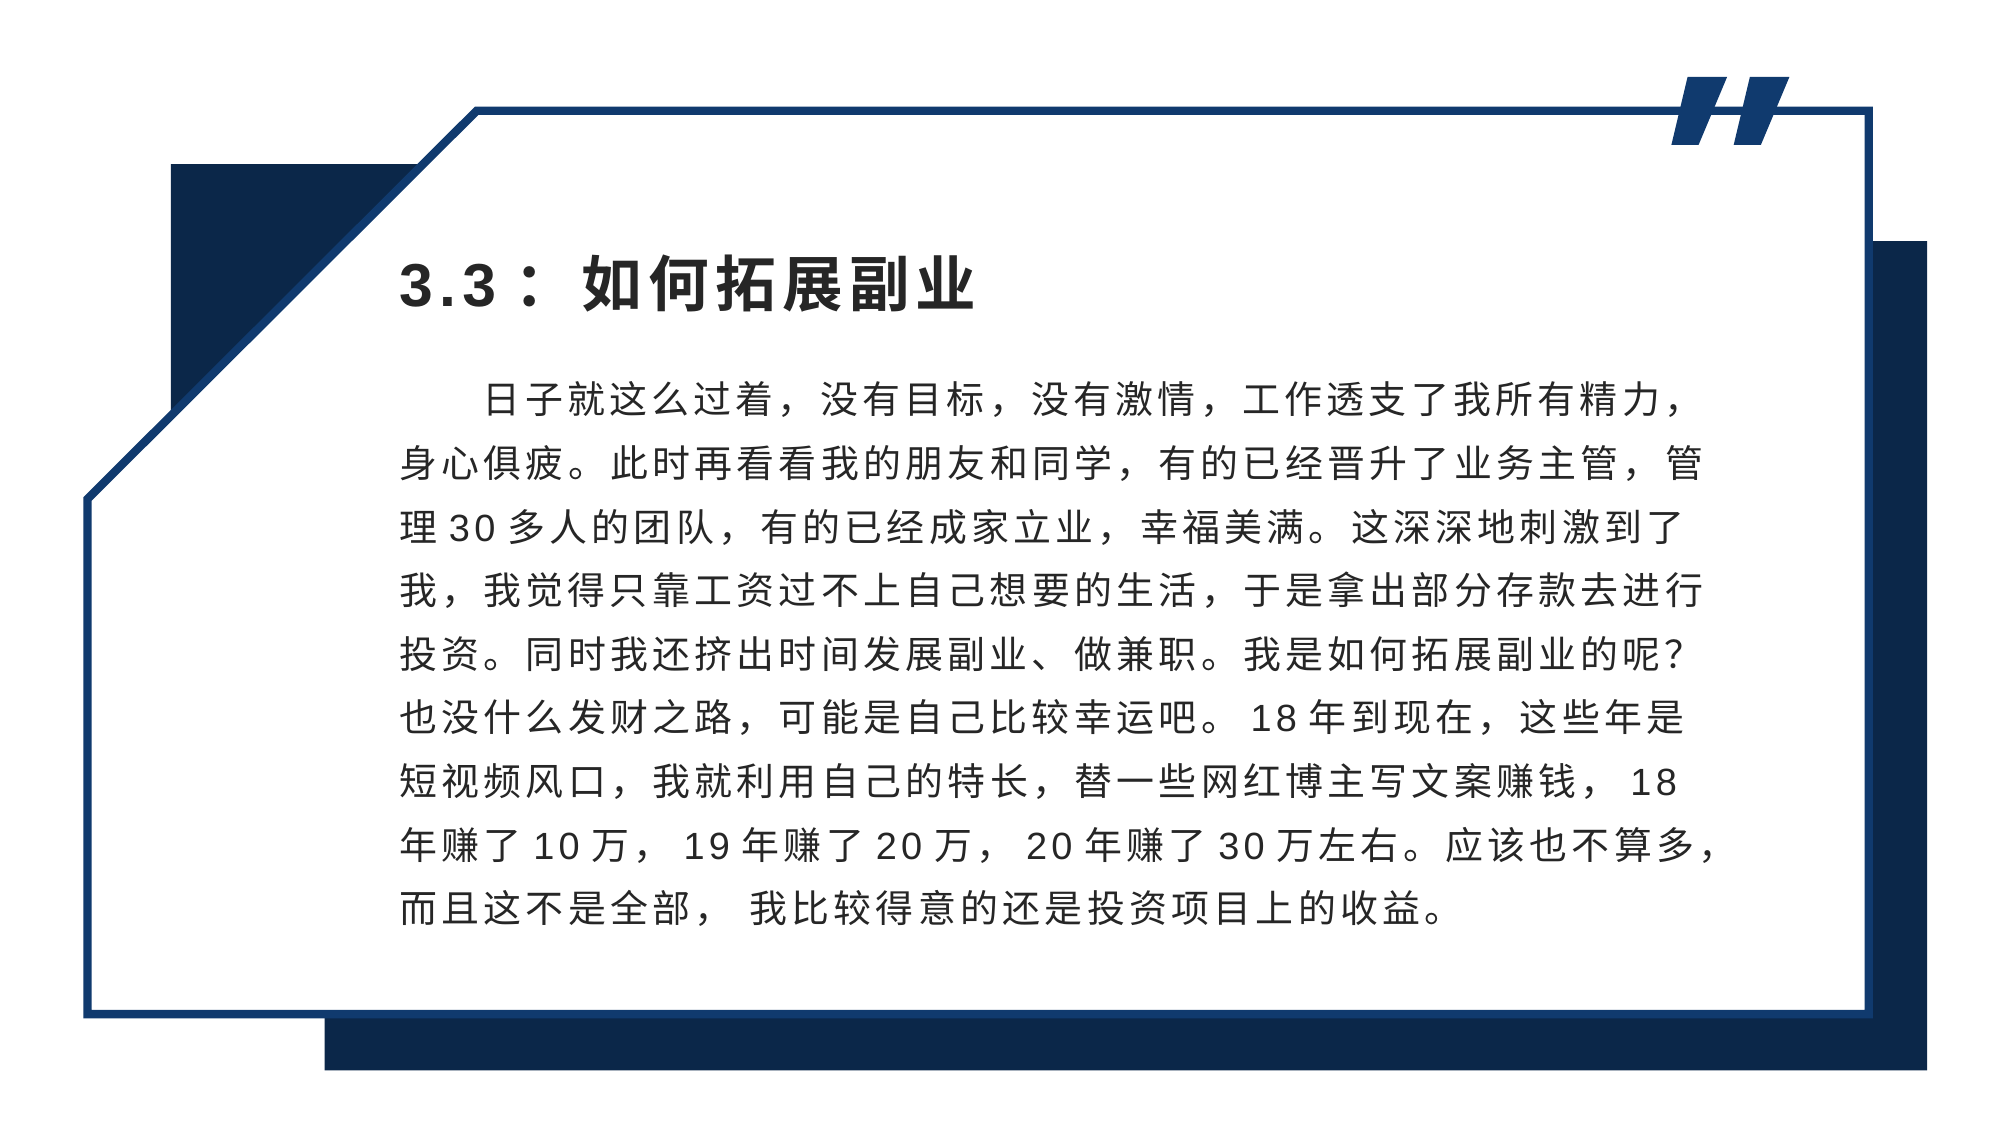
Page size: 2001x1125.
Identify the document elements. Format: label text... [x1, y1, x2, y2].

text_box [1732, 75, 1792, 147]
text_box [324, 240, 1928, 1071]
text_box 日子就这么过着，没有目标，没有激情，工作透支了我所有精力，身心俱疲。此时再看看我的朋友和同学，有的已经晋升了业务主管，管理30多人的团队，有的已经成家立业，幸福美满。这深深地刺激到了我，我觉得只靠工资过不上自己想要的生活，于是拿出部分存款去进行投资。同时我还挤出时间发展副业、做兼职。我是如何拓展副业的呢？也没什么发财之路，可能是自己比较幸运吧。18年到现在，这些年是短视频风口，我就利用自己的特长，替一些网红博主写文案赚钱，18年赚了10万，19年赚了20万，20年赚了30万左右。应该也不算多，而且这不是全部， 我比较得意的还是投资项目上的收益。 [384, 349, 1728, 990]
text_box [86, 109, 1870, 1016]
text_box [1670, 75, 1729, 147]
text_box [170, 163, 421, 414]
text_box 3.3：如何拓展副业 [384, 223, 1728, 327]
